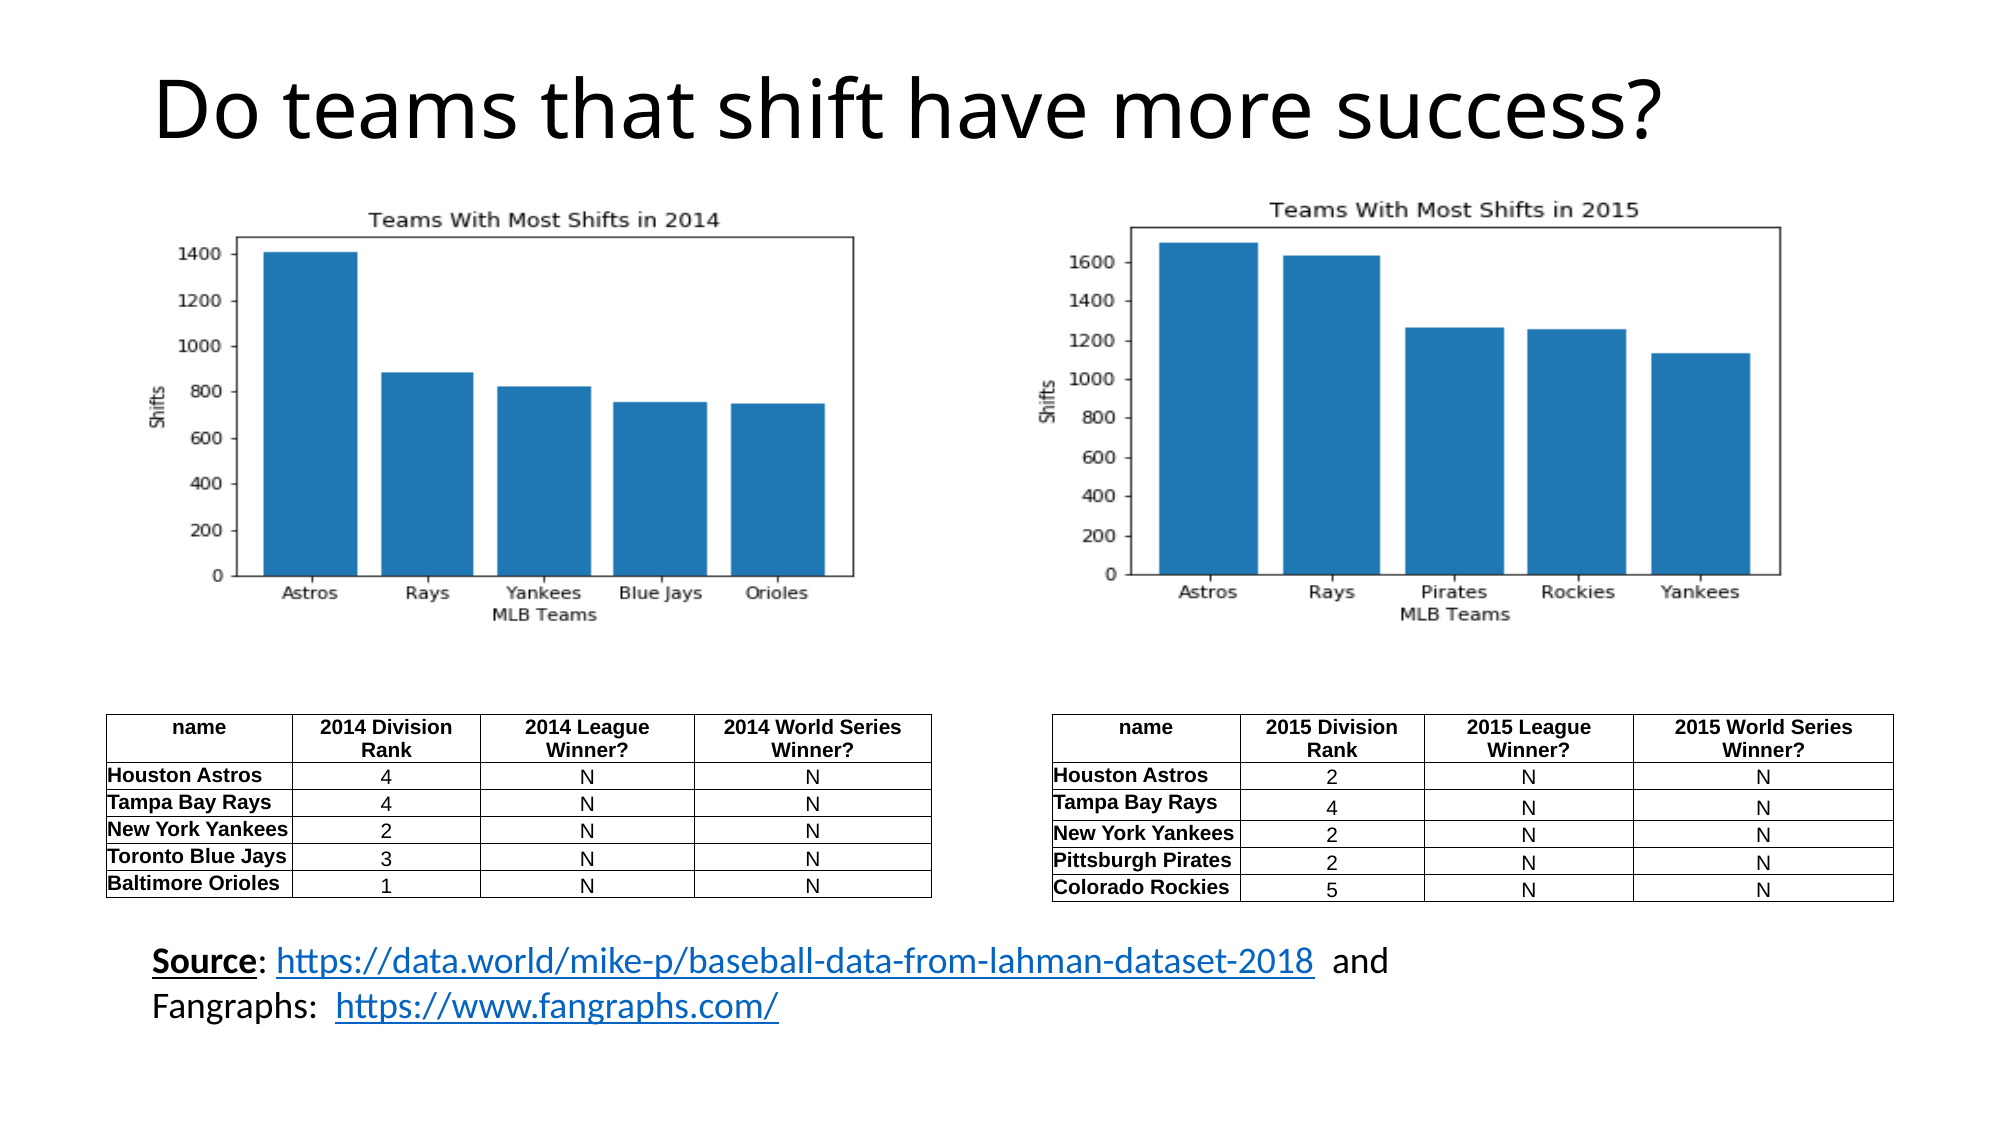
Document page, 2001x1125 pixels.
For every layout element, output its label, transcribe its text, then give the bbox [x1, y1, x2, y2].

table_header 2014 World Series Winner? [695, 715, 931, 762]
table_cell N [1634, 790, 1893, 820]
table_cell 5 [1241, 875, 1424, 901]
table_cell N [1425, 821, 1633, 847]
table_header 2014 League Winner? [481, 715, 694, 762]
table_cell N [481, 790, 694, 816]
table_cell Pittsburgh Pirates [1053, 848, 1240, 874]
table_cell 2 [1241, 763, 1424, 789]
text_box Source: https://data.world/mike-p/baseball-data-from-lahman-dataset-2018 and Fangraphs: https://www.fangraphs.com/ [137, 929, 1573, 1079]
table_cell N [1425, 848, 1633, 874]
title Do teams that shift have more success? [137, 59, 1863, 165]
table_cell New York Yankees [107, 817, 292, 843]
table_header 2015 League Winner? [1425, 715, 1633, 762]
table_header name [107, 715, 292, 762]
table_cell Tampa Bay Rays [107, 790, 292, 816]
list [137, 182, 932, 632]
table_cell N [695, 817, 931, 843]
table_cell N [1634, 763, 1893, 789]
table_cell Toronto Blue Jays [107, 844, 292, 870]
picture [1026, 171, 1863, 632]
table_cell 4 [1241, 790, 1424, 820]
table_cell 2 [1241, 848, 1424, 874]
table_cell N [1425, 790, 1633, 820]
table_cell N [481, 844, 694, 870]
table_cell Houston Astros [1053, 763, 1240, 789]
table_header 2015 World Series Winner? [1634, 715, 1893, 762]
table_cell N [481, 871, 694, 897]
table_cell Houston Astros [107, 763, 292, 789]
table_cell N [695, 790, 931, 816]
table_cell N [695, 763, 931, 789]
table_cell 1 [293, 871, 480, 897]
table_cell New York Yankees [1053, 821, 1240, 847]
table_header 2014 Division Rank [293, 715, 480, 762]
table_header 2015 Division Rank [1241, 715, 1424, 762]
table_cell N [695, 871, 931, 897]
table_cell N [1634, 848, 1893, 874]
table_cell N [1634, 875, 1893, 901]
table_cell 4 [293, 763, 480, 789]
table_cell N [481, 763, 694, 789]
table_cell 2 [1241, 821, 1424, 847]
table_cell N [1425, 875, 1633, 901]
table_cell 2 [293, 817, 480, 843]
table_cell N [481, 817, 694, 843]
table_cell N [1634, 821, 1893, 847]
table_cell N [695, 844, 931, 870]
table_cell 4 [293, 790, 480, 816]
table_cell 3 [293, 844, 480, 870]
table_cell Tampa Bay Rays [1053, 790, 1240, 820]
table_cell N [1425, 763, 1633, 789]
table_cell Colorado Rockies [1053, 875, 1240, 901]
table_cell Baltimore Orioles [107, 871, 292, 897]
table_header name [1053, 715, 1240, 762]
